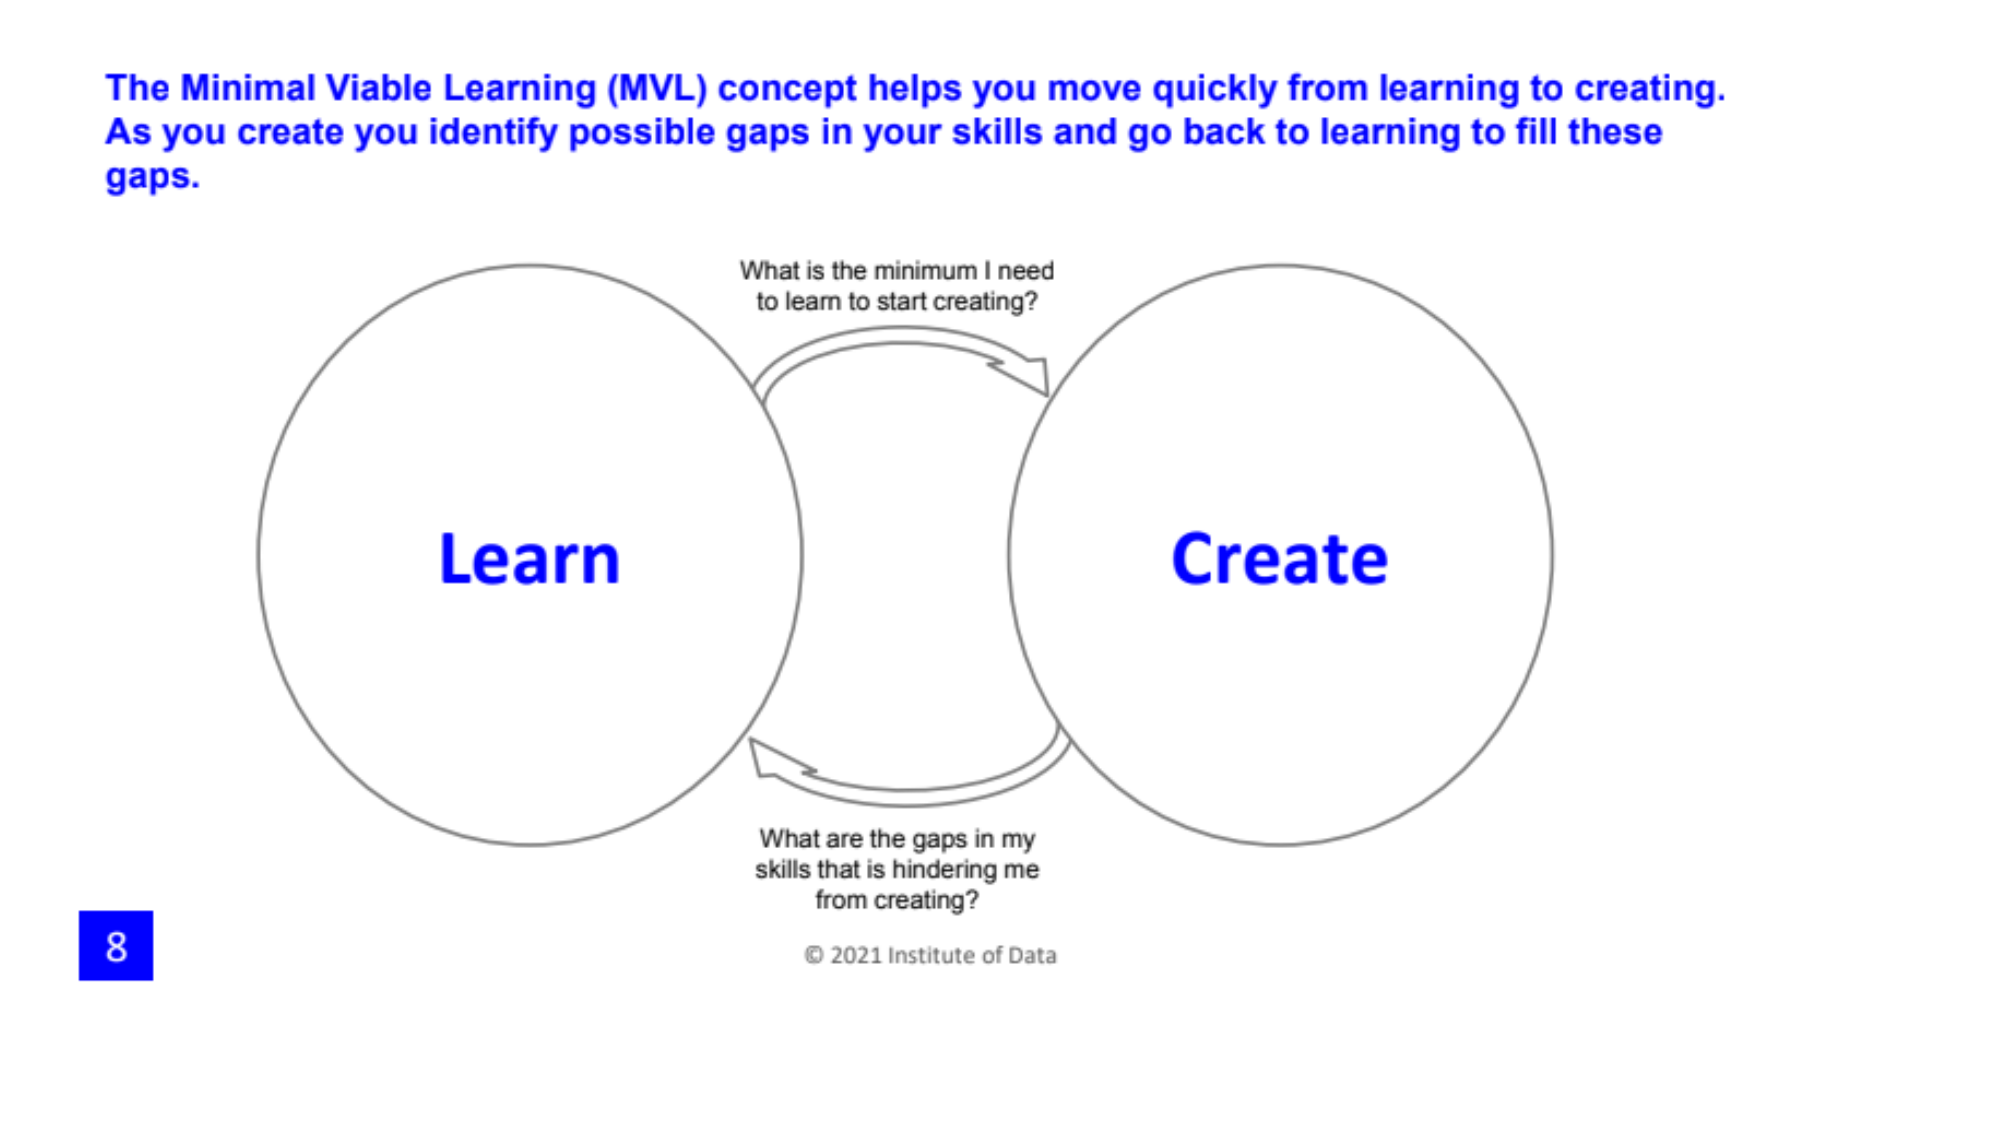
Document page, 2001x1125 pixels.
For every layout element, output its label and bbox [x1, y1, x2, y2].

picture [73, 33, 1766, 990]
